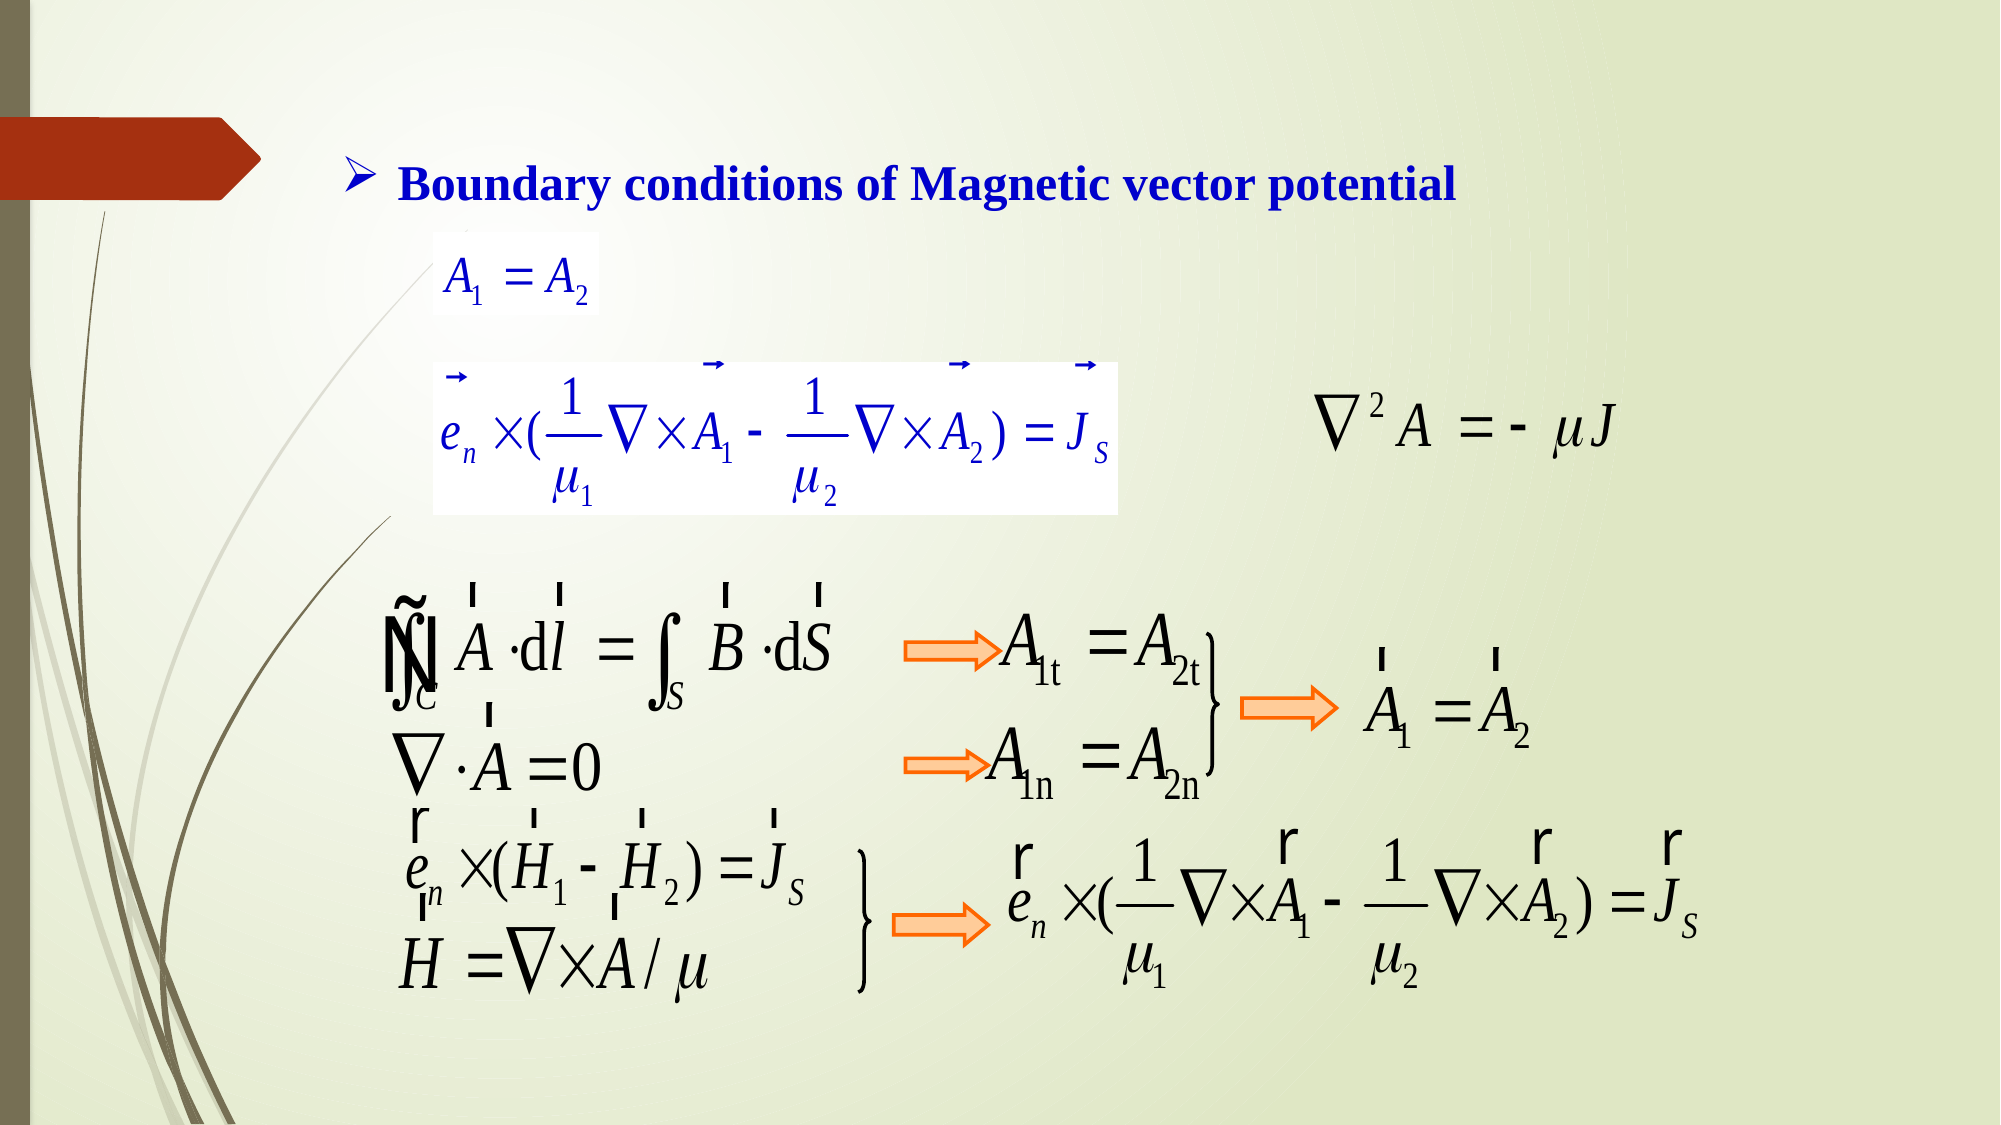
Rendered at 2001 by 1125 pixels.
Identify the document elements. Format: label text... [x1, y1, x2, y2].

text_box [858, 850, 870, 993]
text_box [988, 587, 1216, 702]
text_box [432, 231, 600, 316]
text_box [905, 633, 983, 669]
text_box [367, 582, 847, 736]
text_box Boundary conditions of Magnetic vector potential [326, 125, 1508, 232]
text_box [432, 361, 1119, 516]
text_box [893, 905, 989, 945]
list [1306, 371, 1641, 470]
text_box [1352, 647, 1545, 765]
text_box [397, 808, 818, 923]
text_box [905, 751, 968, 780]
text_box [388, 892, 721, 1021]
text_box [973, 700, 1215, 819]
text_box [1241, 688, 1337, 728]
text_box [384, 744, 615, 809]
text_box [999, 819, 1710, 1003]
